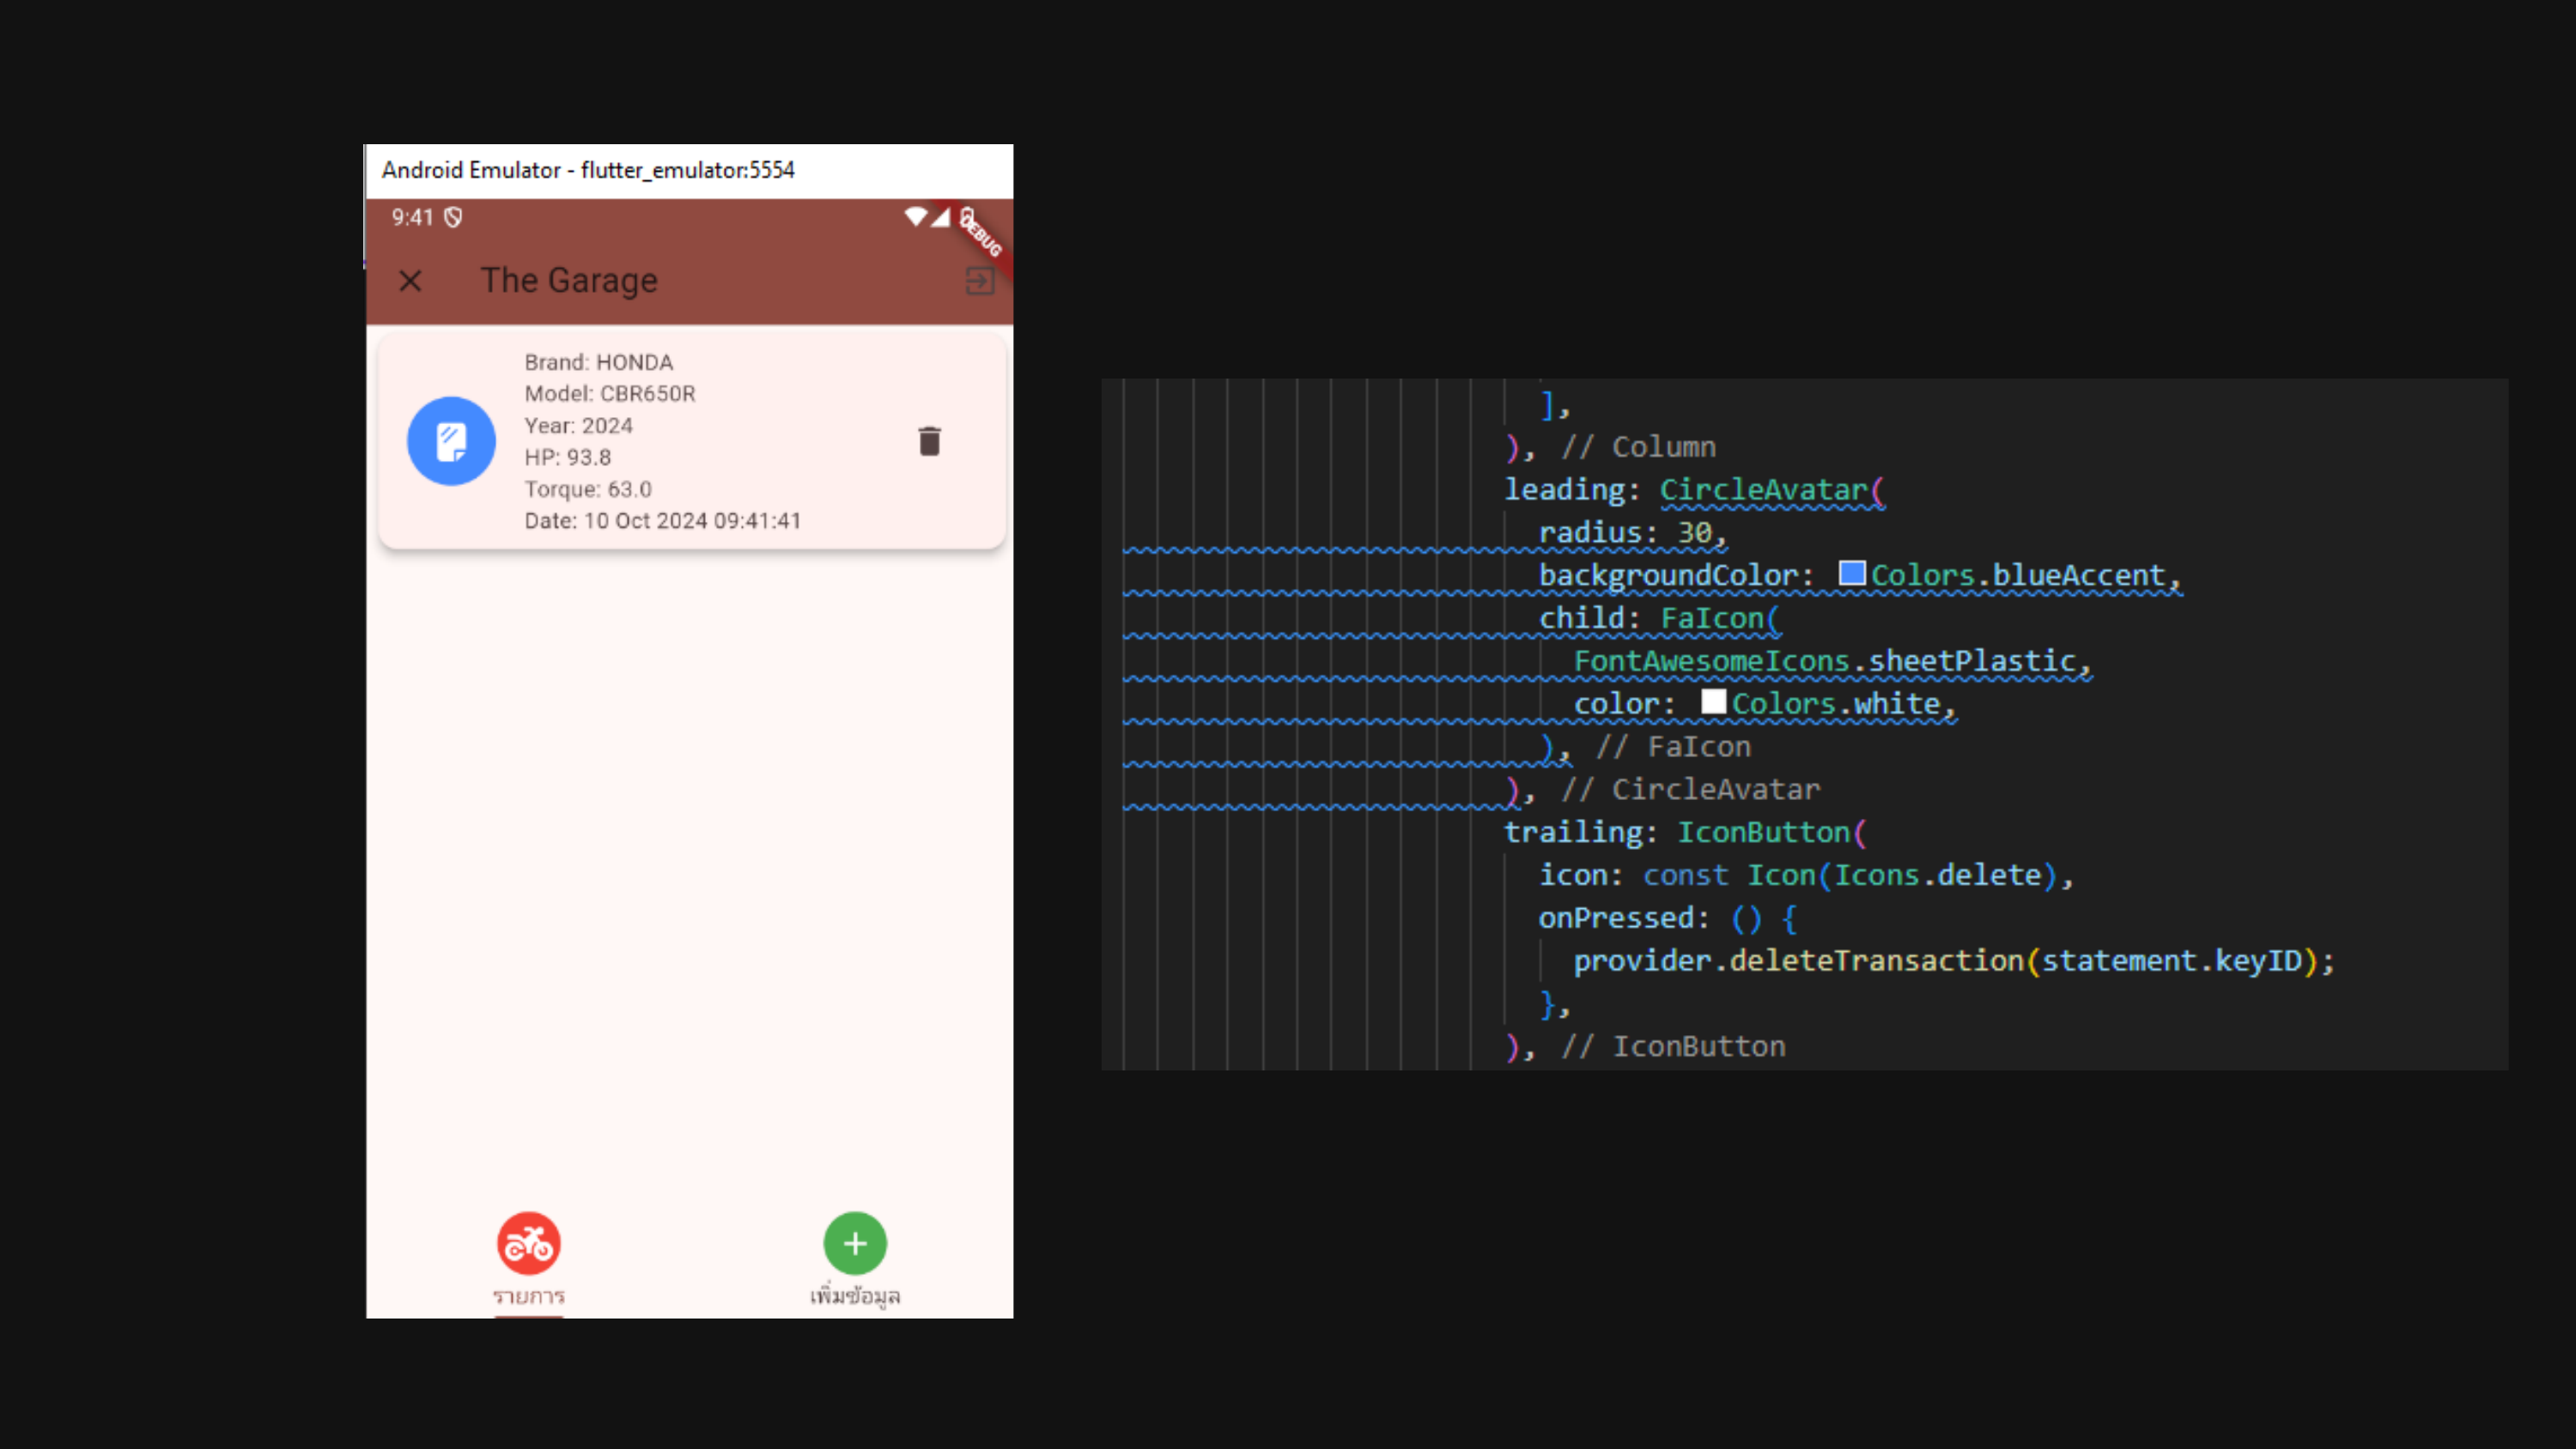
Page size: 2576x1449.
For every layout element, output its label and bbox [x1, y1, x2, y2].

text_box [1101, 379, 2509, 1070]
text_box [362, 144, 1014, 1319]
